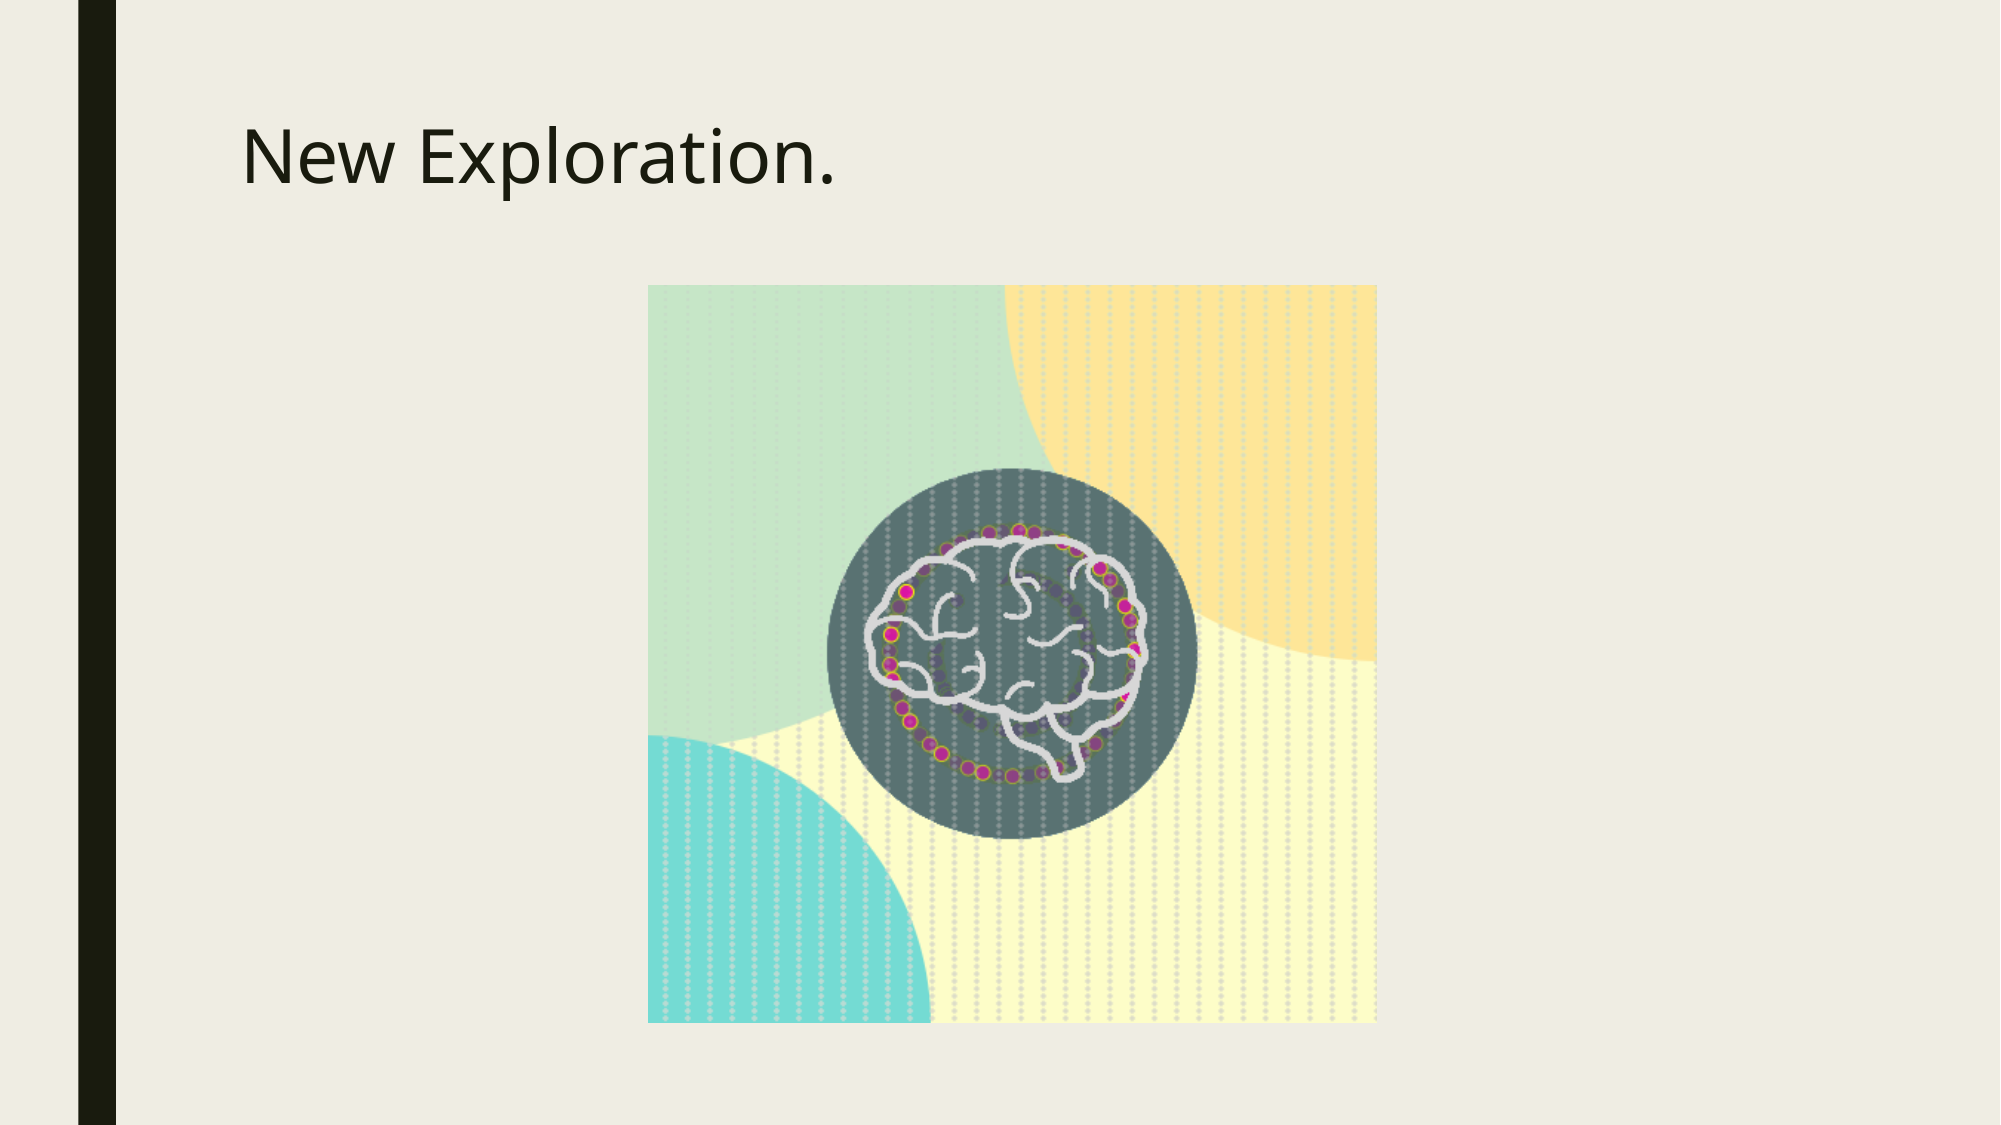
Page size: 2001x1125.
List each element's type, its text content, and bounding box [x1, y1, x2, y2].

title New Exploration. [225, 112, 1800, 357]
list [647, 285, 1377, 1023]
